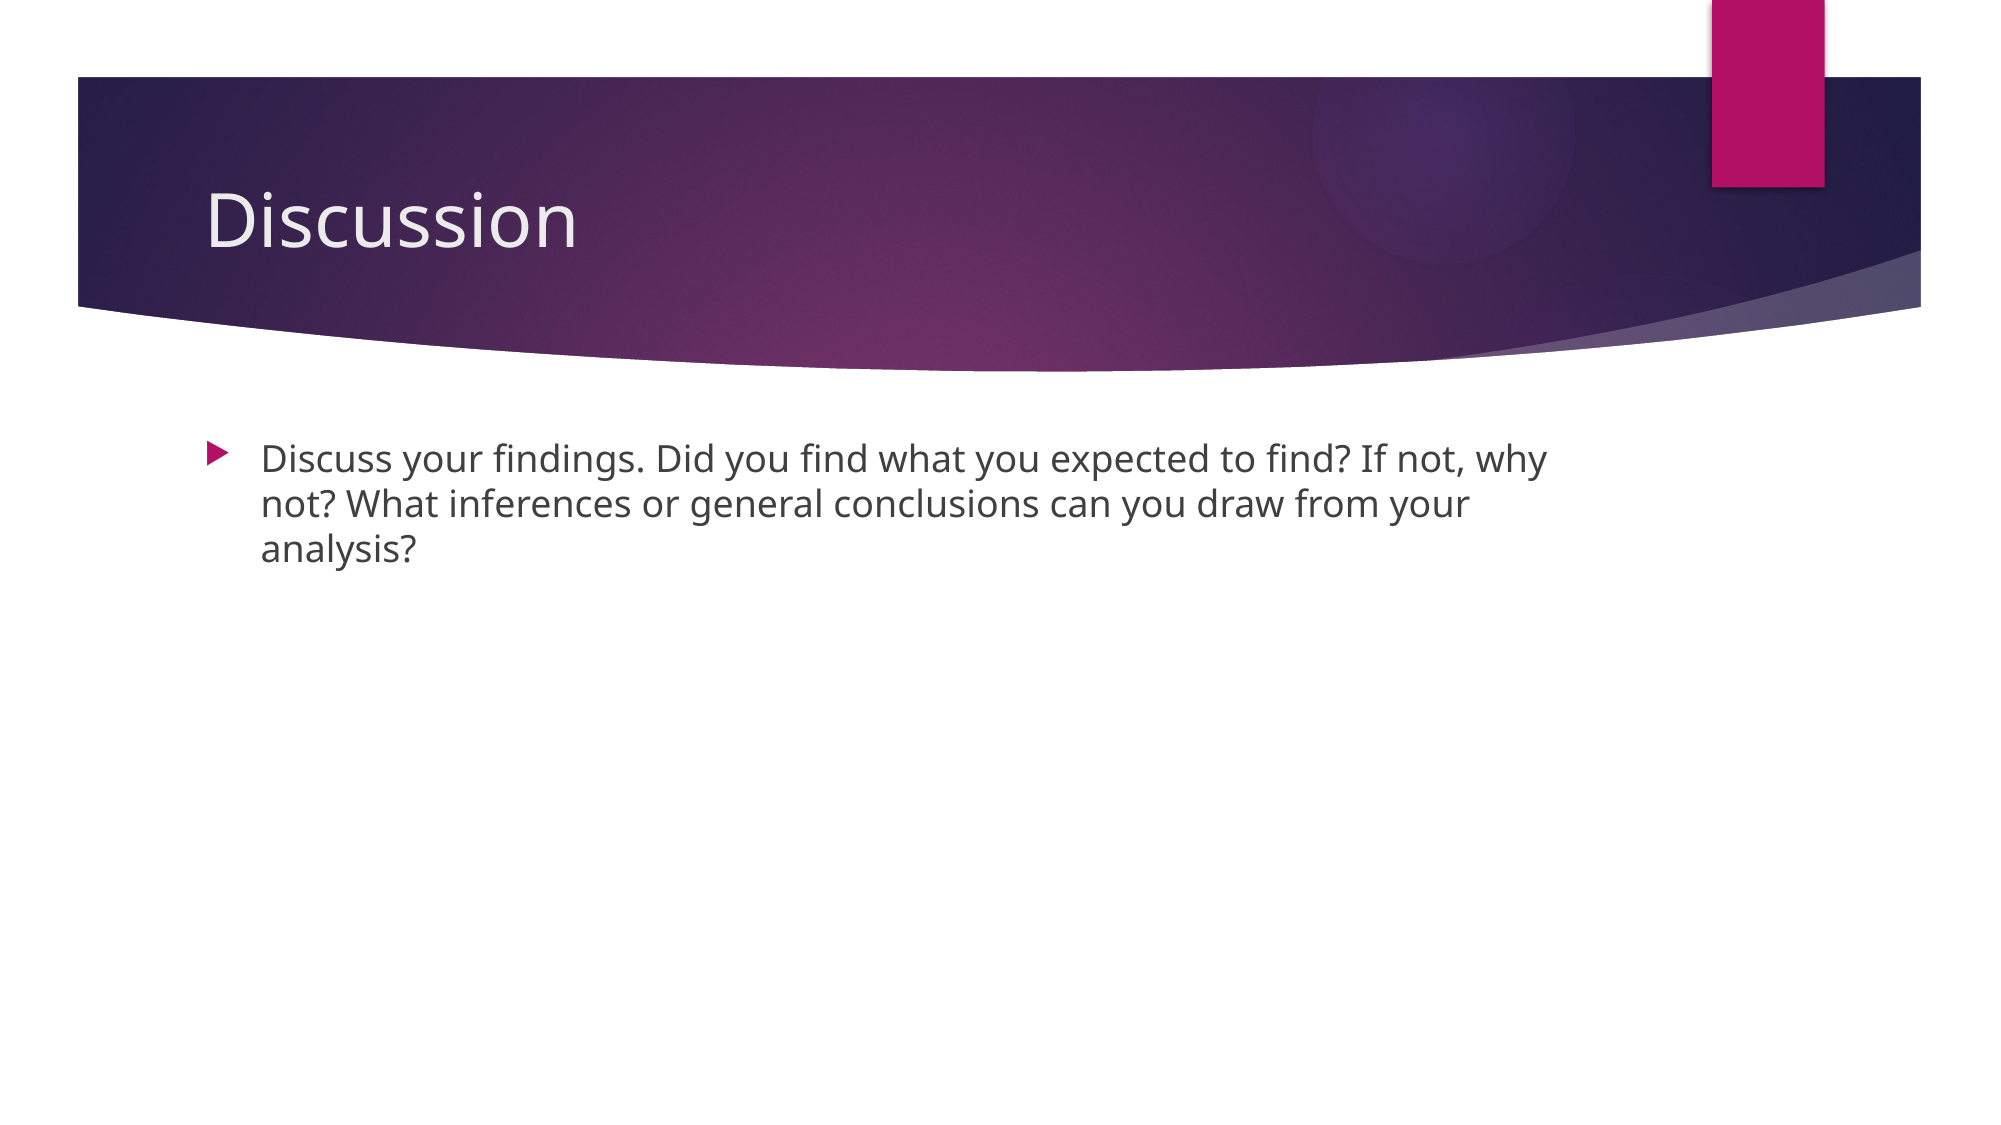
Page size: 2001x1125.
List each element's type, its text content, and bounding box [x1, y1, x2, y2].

title Discussion [189, 159, 1627, 276]
list Discuss your findings. Did you find what you expected to find? If not, why not? What inferences or general conclusions can you draw from your analysis? [189, 427, 1638, 988]
